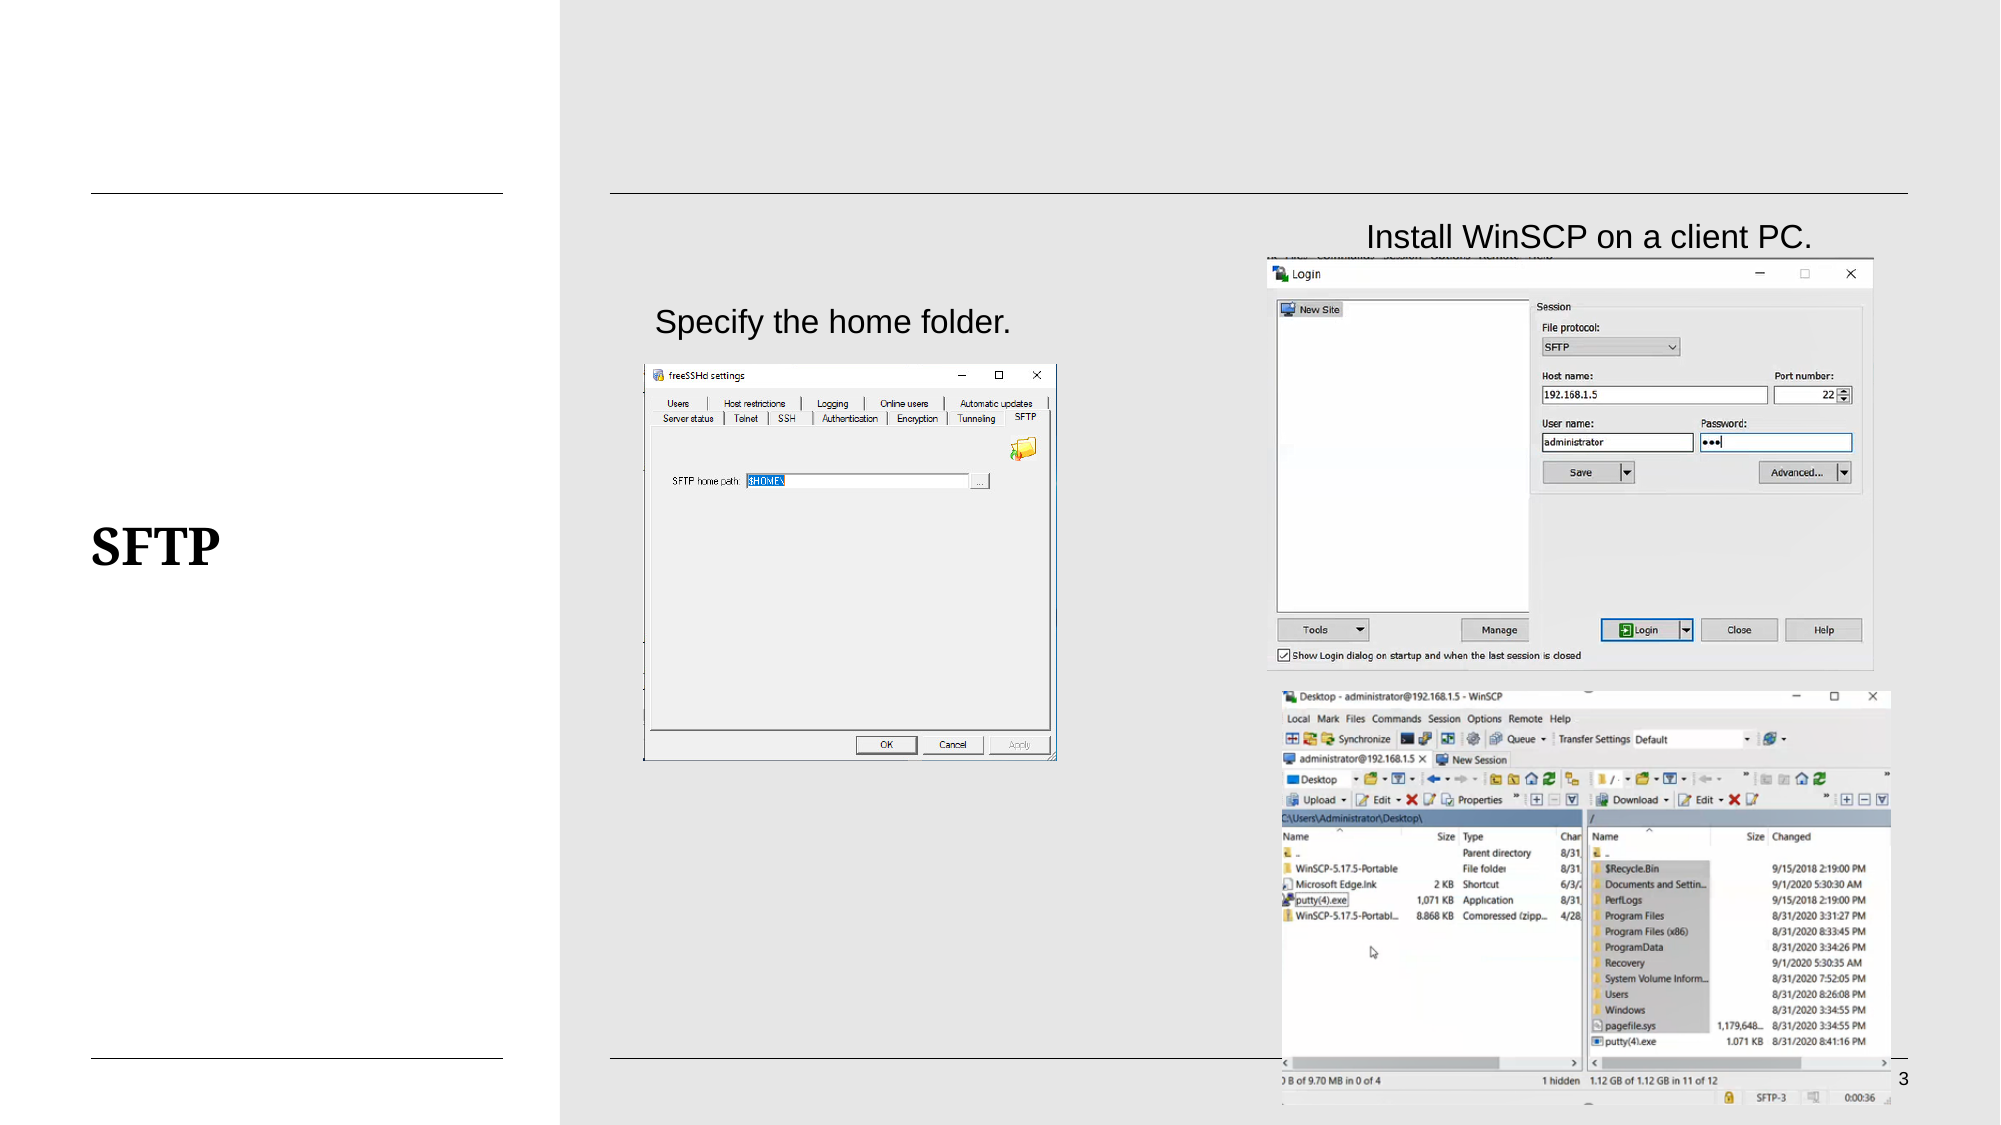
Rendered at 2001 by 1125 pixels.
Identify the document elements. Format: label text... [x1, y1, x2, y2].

picture [1266, 257, 1875, 672]
picture [643, 364, 1057, 761]
title SFTP [91, 450, 504, 577]
text_box Specify the home folder. [654, 300, 1099, 451]
picture [1282, 690, 1891, 1106]
text_box Install WinSCP on a client PC. [1366, 214, 1517, 257]
